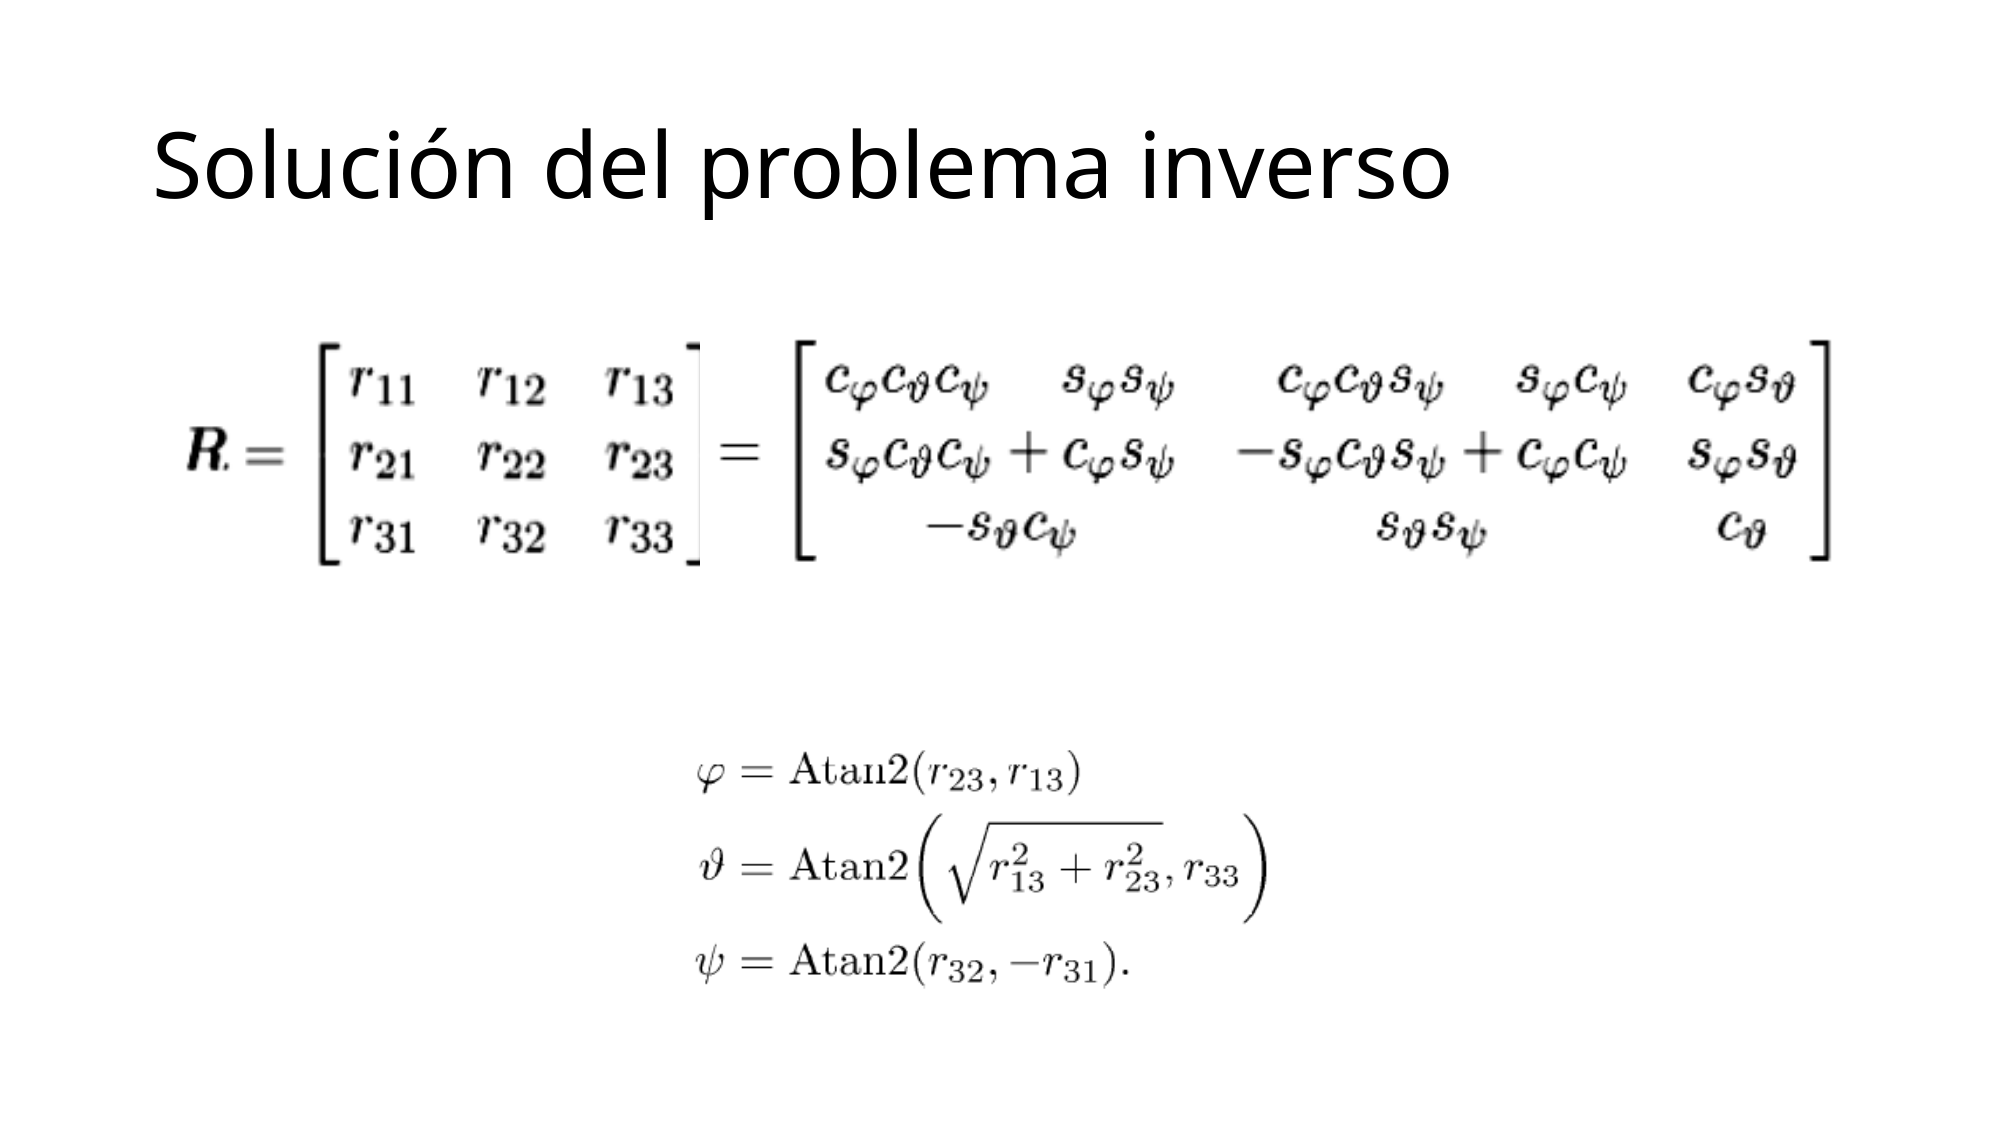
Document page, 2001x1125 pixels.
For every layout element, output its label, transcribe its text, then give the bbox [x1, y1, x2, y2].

title Solución del problema inverso [137, 59, 1863, 278]
picture [671, 738, 1275, 1018]
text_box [155, 317, 1843, 587]
